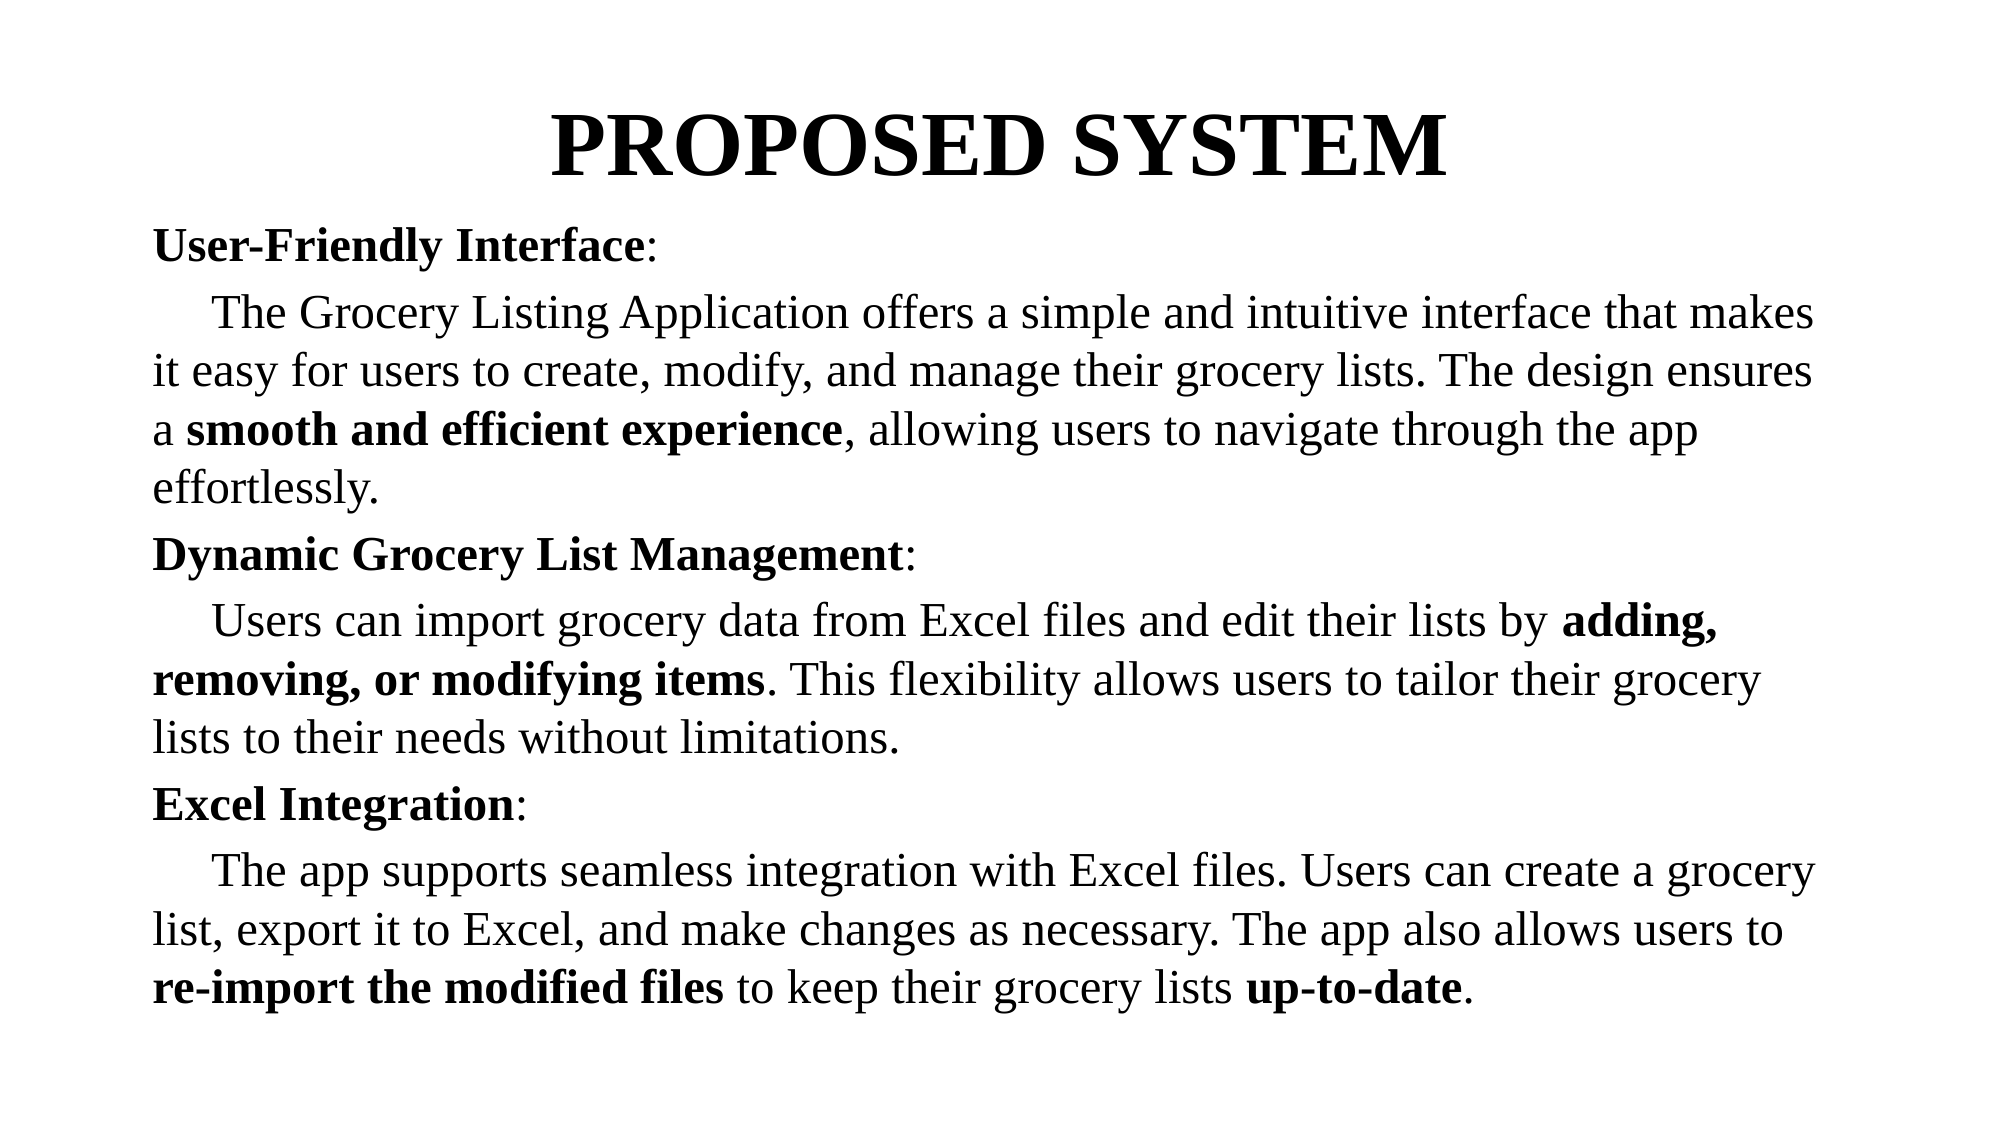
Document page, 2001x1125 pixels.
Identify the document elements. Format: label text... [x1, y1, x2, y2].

title PROPOSED SYSTEM [137, 36, 1863, 205]
list User-Friendly Interface: The Grocery Listing Application offers a simple and intuitive interface that makes it easy for users to create, modify, and manage their grocery lists. The design ensures a smooth and efficient experience, allowing users to navigate through the app effortlessly. Dynamic Grocery List Management: Users can import grocery data from Excel files and edit their lists by adding, removing, or modifying items. This flexibility allows users to tailor their grocery lists to their needs without limitations. Excel Integration: The app supports seamless integration with Excel files. Users can create a grocery list, export it to Excel, and make changes as necessary. The app also allows users to re-import the modified files to keep their grocery lists up-to-date. [137, 205, 1863, 1038]
